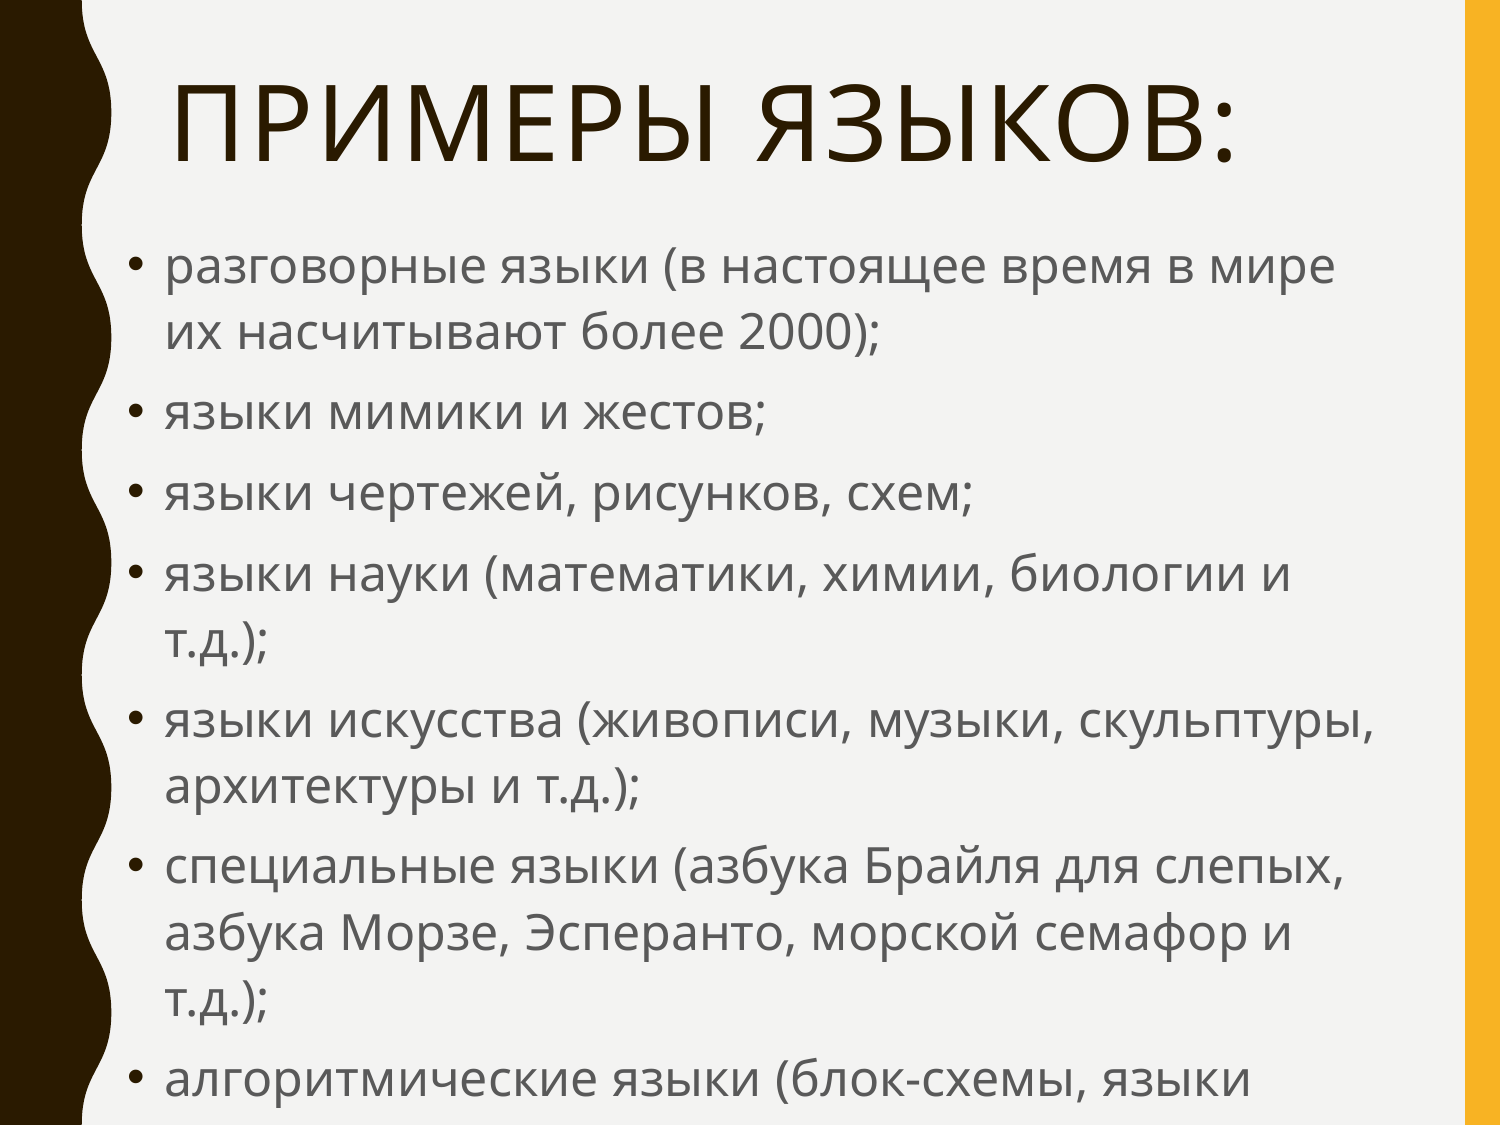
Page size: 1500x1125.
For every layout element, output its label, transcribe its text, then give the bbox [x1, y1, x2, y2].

title Примеры языков: [154, 62, 1407, 219]
list разговорные языки (в настоящее время в мире их насчитывают более 2000); языки мимики и жестов; языки чертежей, рисунков, схем; языки науки (математики, химии, биологии и т.д.); языки искусства (живописи, музыки, скульптуры, архитектуры и т.д.); специальные языки (азбука Брайля для слепых, азбука Морзе, Эсперанто, морской семафор и т.д.); алгоритмические языки (блок-схемы, языки программирования). [112, 219, 1407, 941]
